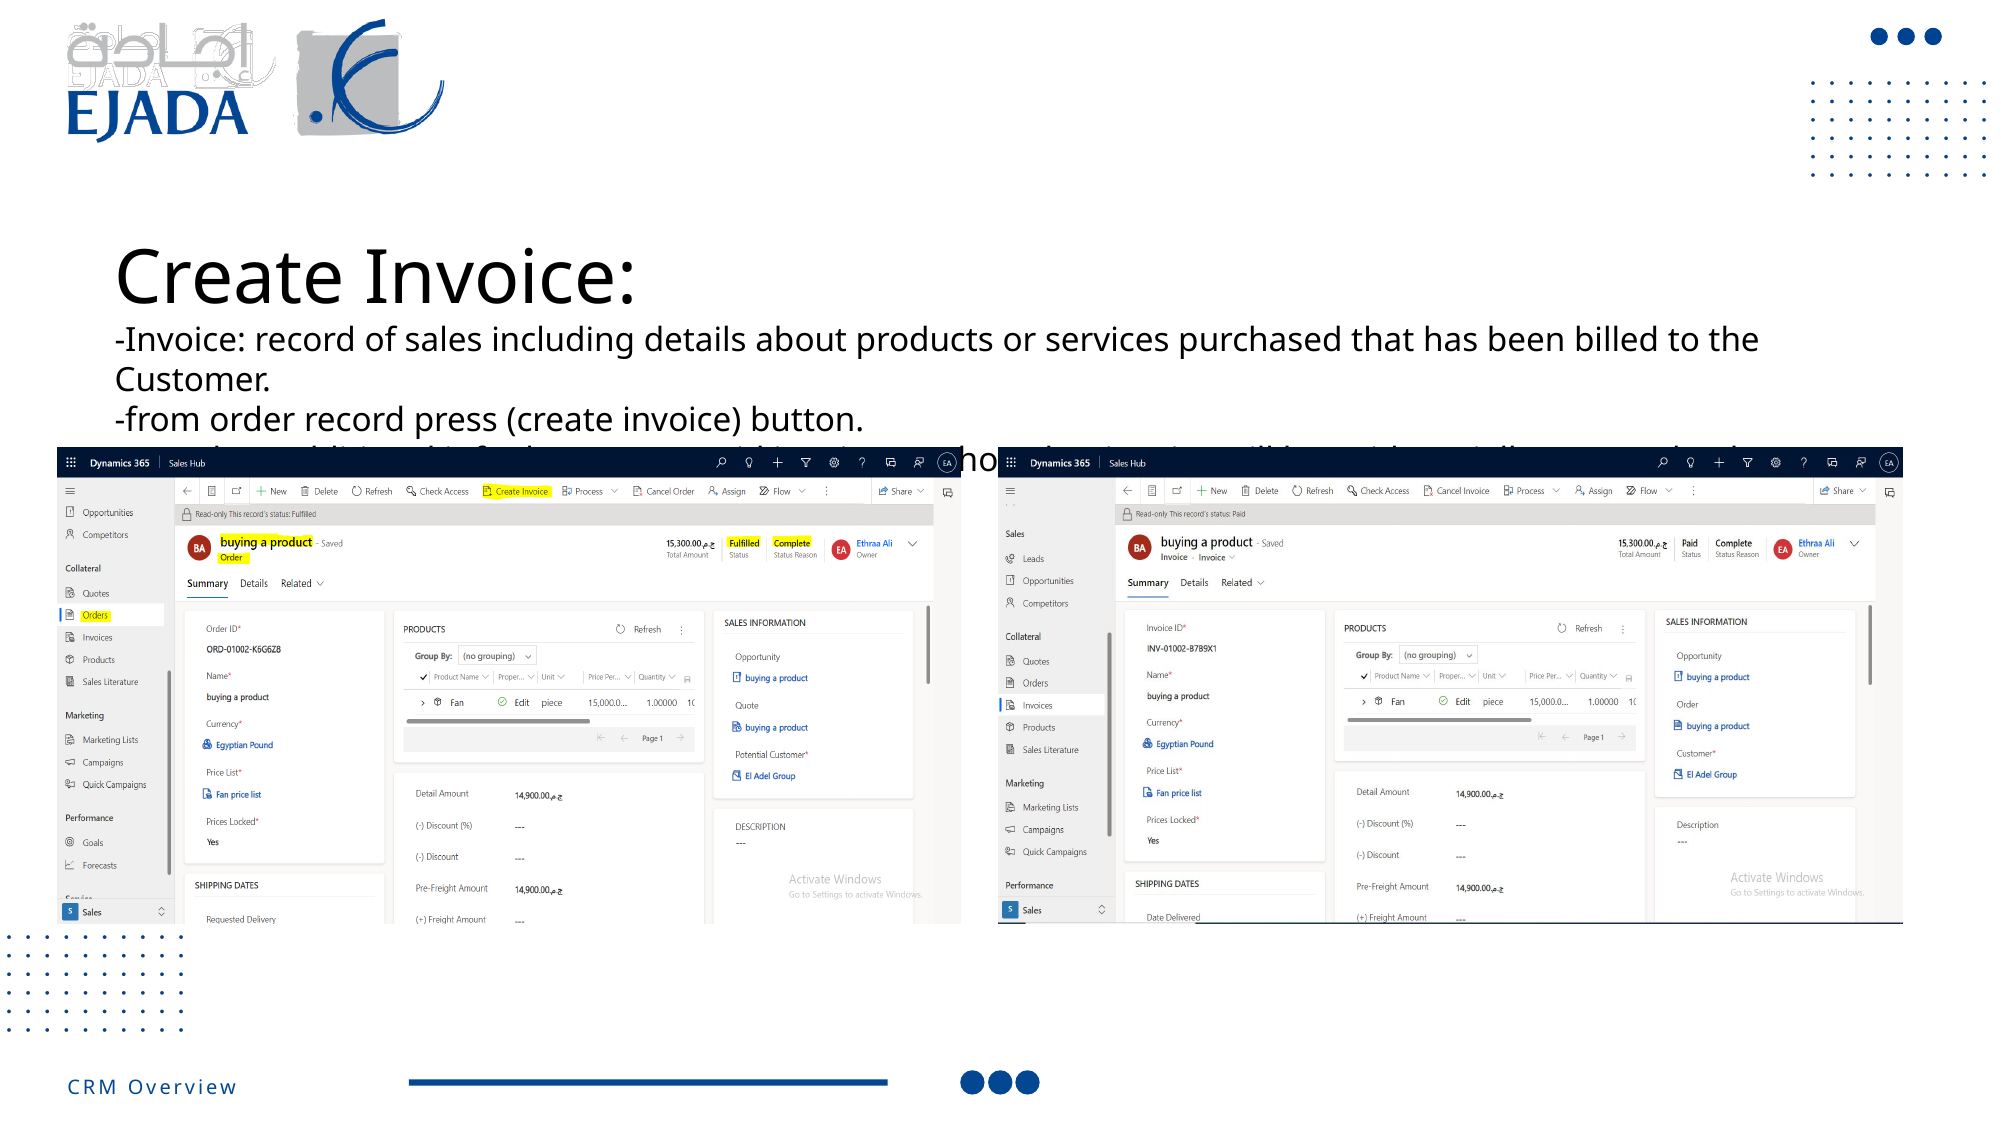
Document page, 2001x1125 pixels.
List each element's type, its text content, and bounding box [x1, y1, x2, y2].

picture [7, 935, 183, 1032]
text_box CRM Overview [67, 1070, 441, 1099]
picture [67, 17, 445, 143]
picture [1811, 81, 1986, 178]
text_box Create Invoice: -Invoice: record of sales including details about products or services purchased that has been billed to the Customer. -from order record press (create invoice) button. -complete additional info then press (paid invoice) to show that invoice will be paid partially or completely. [99, 220, 1925, 923]
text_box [1870, 27, 1942, 46]
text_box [960, 1070, 1040, 1095]
picture [57, 447, 961, 924]
picture [998, 447, 1903, 924]
